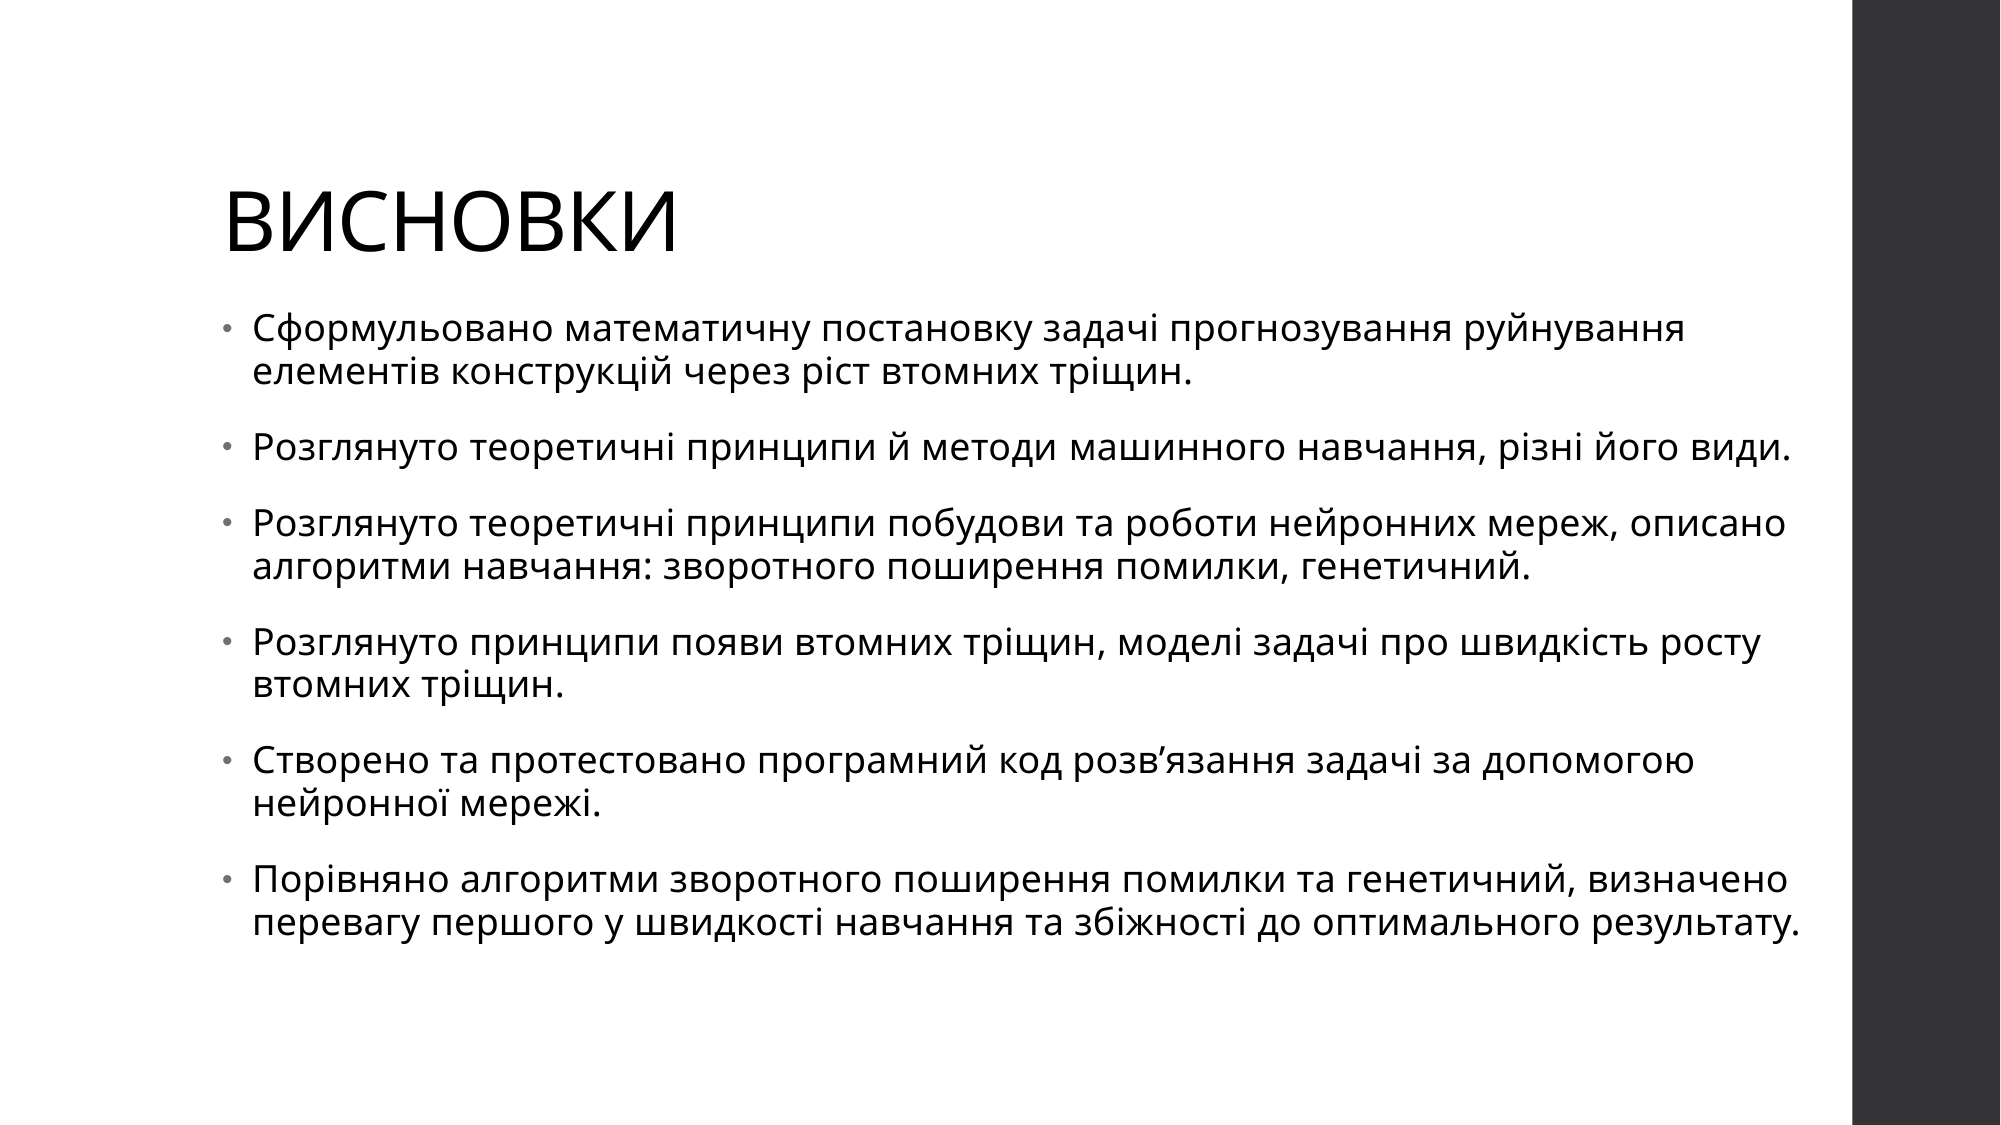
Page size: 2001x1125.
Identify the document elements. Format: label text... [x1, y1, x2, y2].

list Сформульовано математичну постановку задачі прогнозування руйнування елементів конструкцій через ріст втомних тріщин. Розглянуто теоретичні принципи й методи машинного навчання, різні його види. Розглянуто теоретичні принципи побудови та роботи нейронних мереж, описано алгоритми навчання: зворотного поширення помилки, генетичний. Розглянуто принципи появи втомних тріщин, моделі задачі про швидкість росту втомних тріщин. Створено та протестовано програмний код розв’язання задачі за допомогою нейронної мережі. Порівняно алгоритми зворотного поширення помилки та генетичний, визначено перевагу першого у швидкості навчання та збіжності до оптимального результату. [206, 299, 1853, 1125]
title ВИСНОВКИ [206, 60, 1797, 278]
